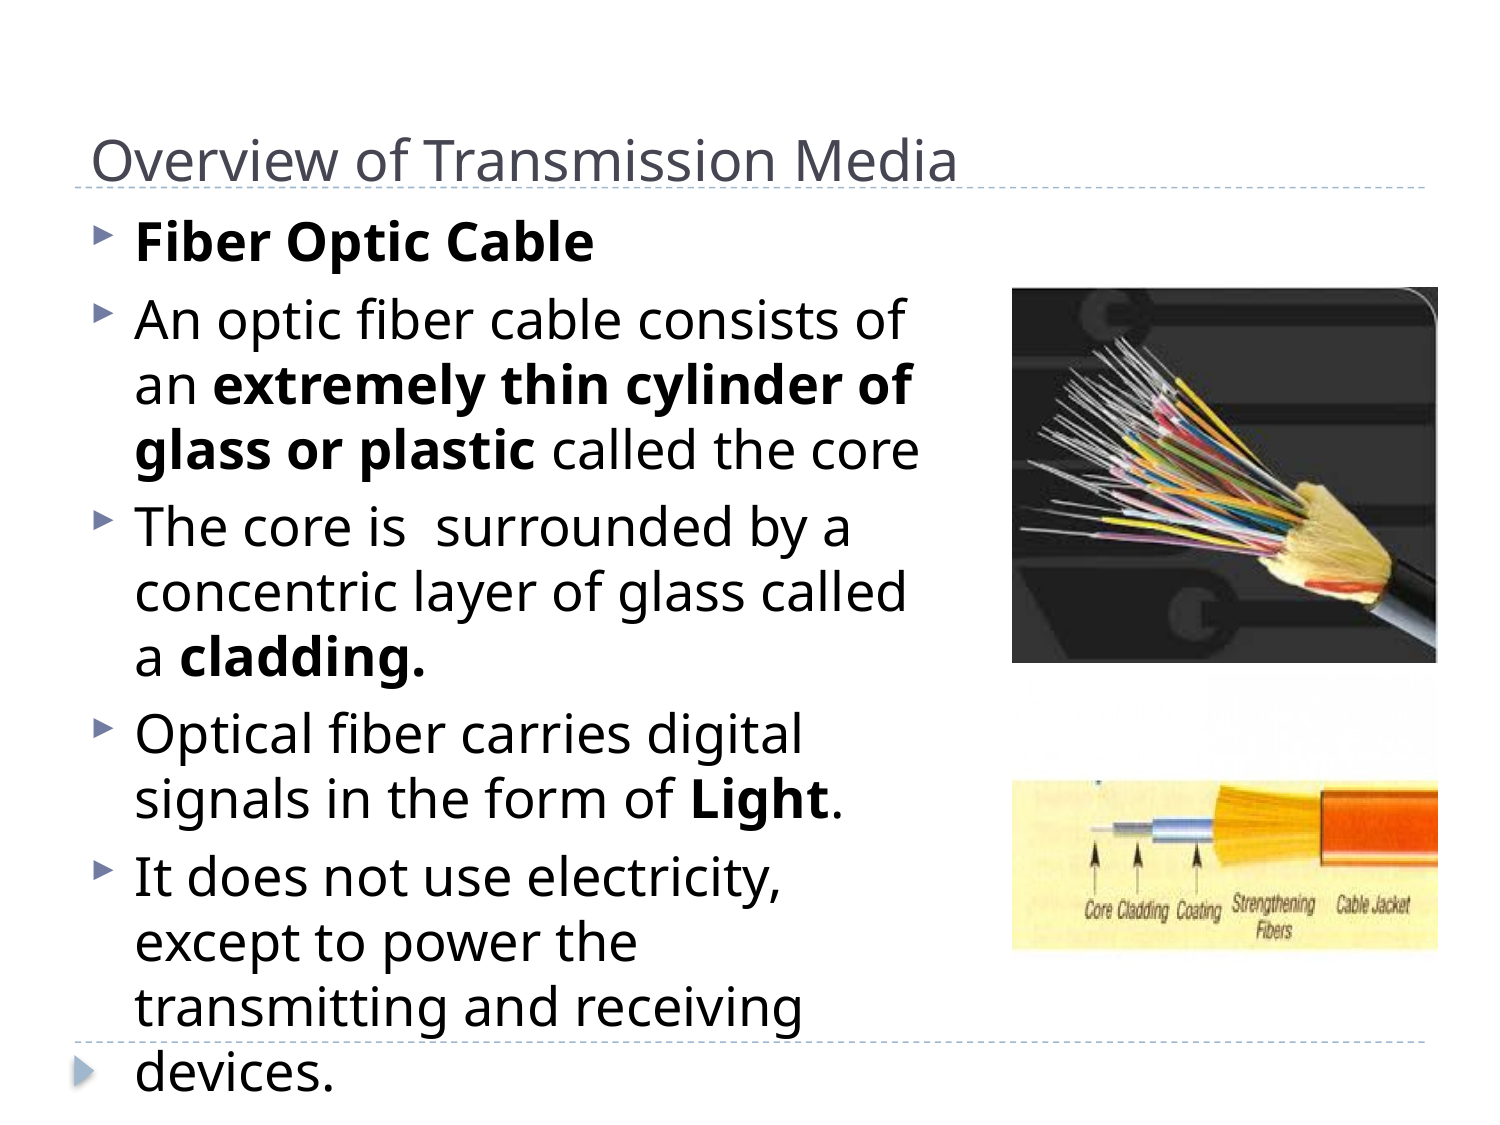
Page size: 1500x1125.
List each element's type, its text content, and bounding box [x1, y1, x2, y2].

picture [1012, 674, 1438, 976]
title Overview of Transmission Media [74, 115, 1426, 201]
list Fiber Optic Cable An optic fiber cable consists of an extremely thin cylinder of glass or plastic called the core The core is surrounded by a concentric layer of glass called a cladding. Optical fiber carries digital signals in the form of Light. It does not use electricity, except to power the transmitting and receiving devices. [74, 199, 963, 1076]
picture [1012, 287, 1438, 663]
